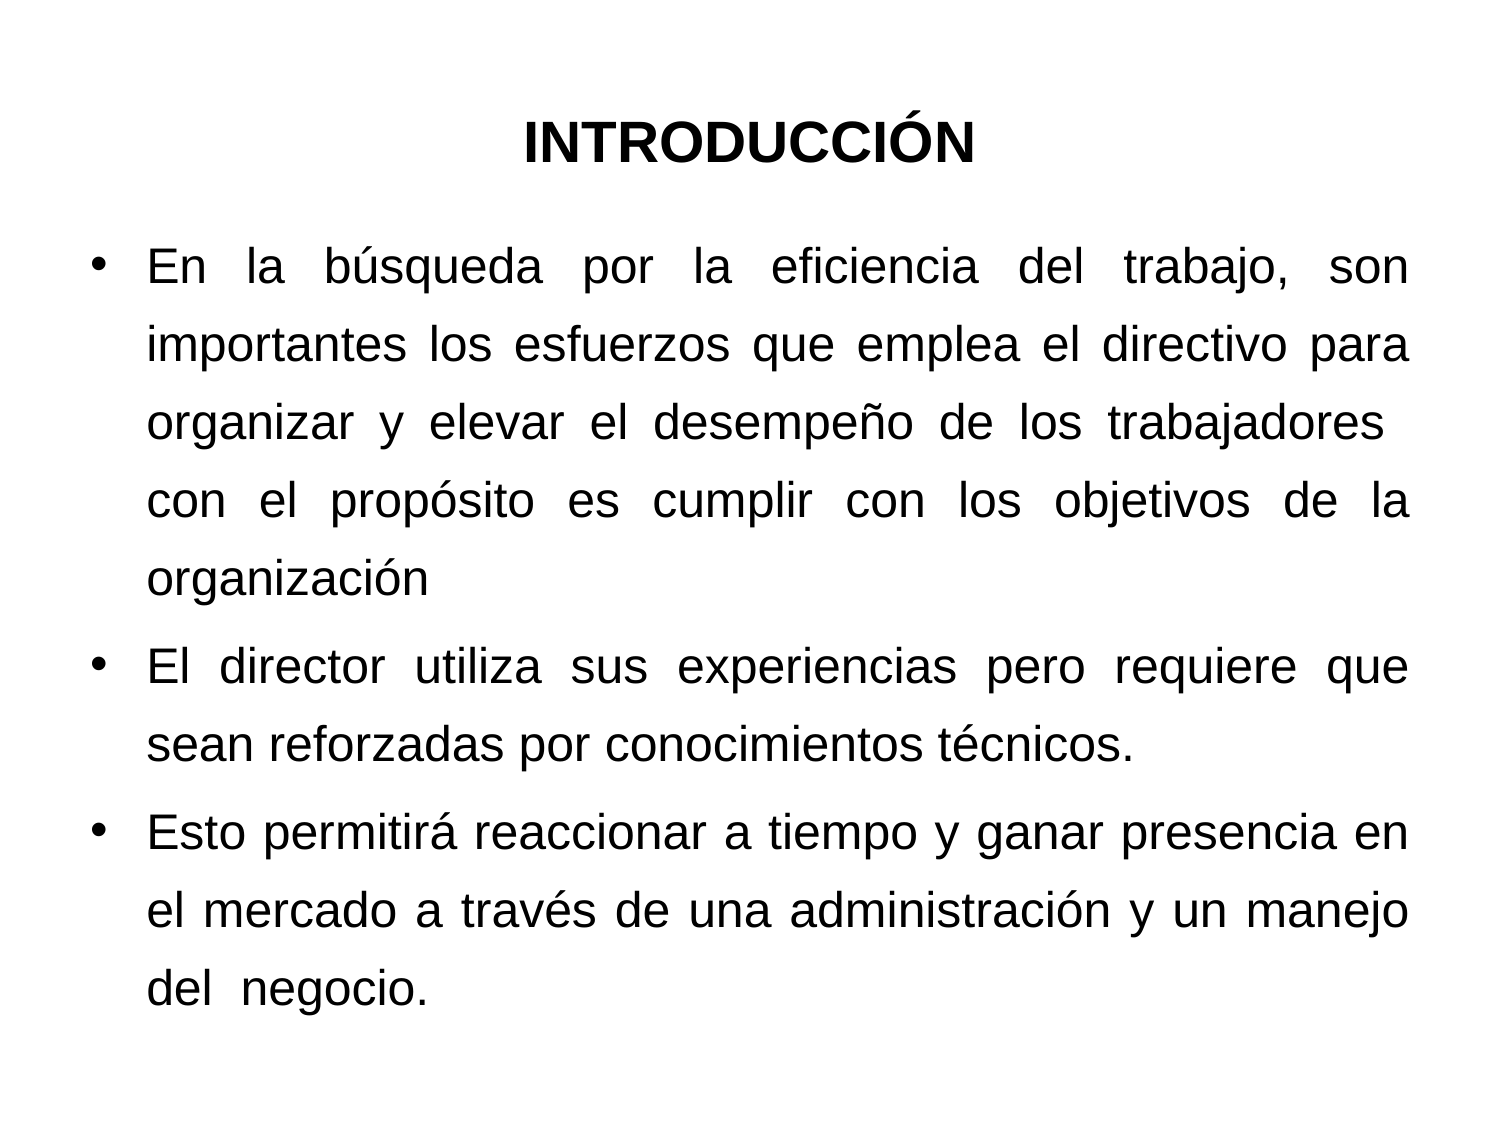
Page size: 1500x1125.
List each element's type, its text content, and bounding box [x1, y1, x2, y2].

list En la búsqueda por la eficiencia del trabajo, son importantes los esfuerzos que emplea el directivo para organizar y elevar el desempeño de los trabajadores con el propósito es cumplir con los objetivos de la organización El director utiliza sus experiencias pero requiere que sean reforzadas por conocimientos técnicos. Esto permitirá reaccionar a tiempo y ganar presencia en el mercado a través de una administración y un manejo del negocio. [75, 208, 1425, 1047]
title INTRODUCCIÓN [75, 45, 1425, 208]
